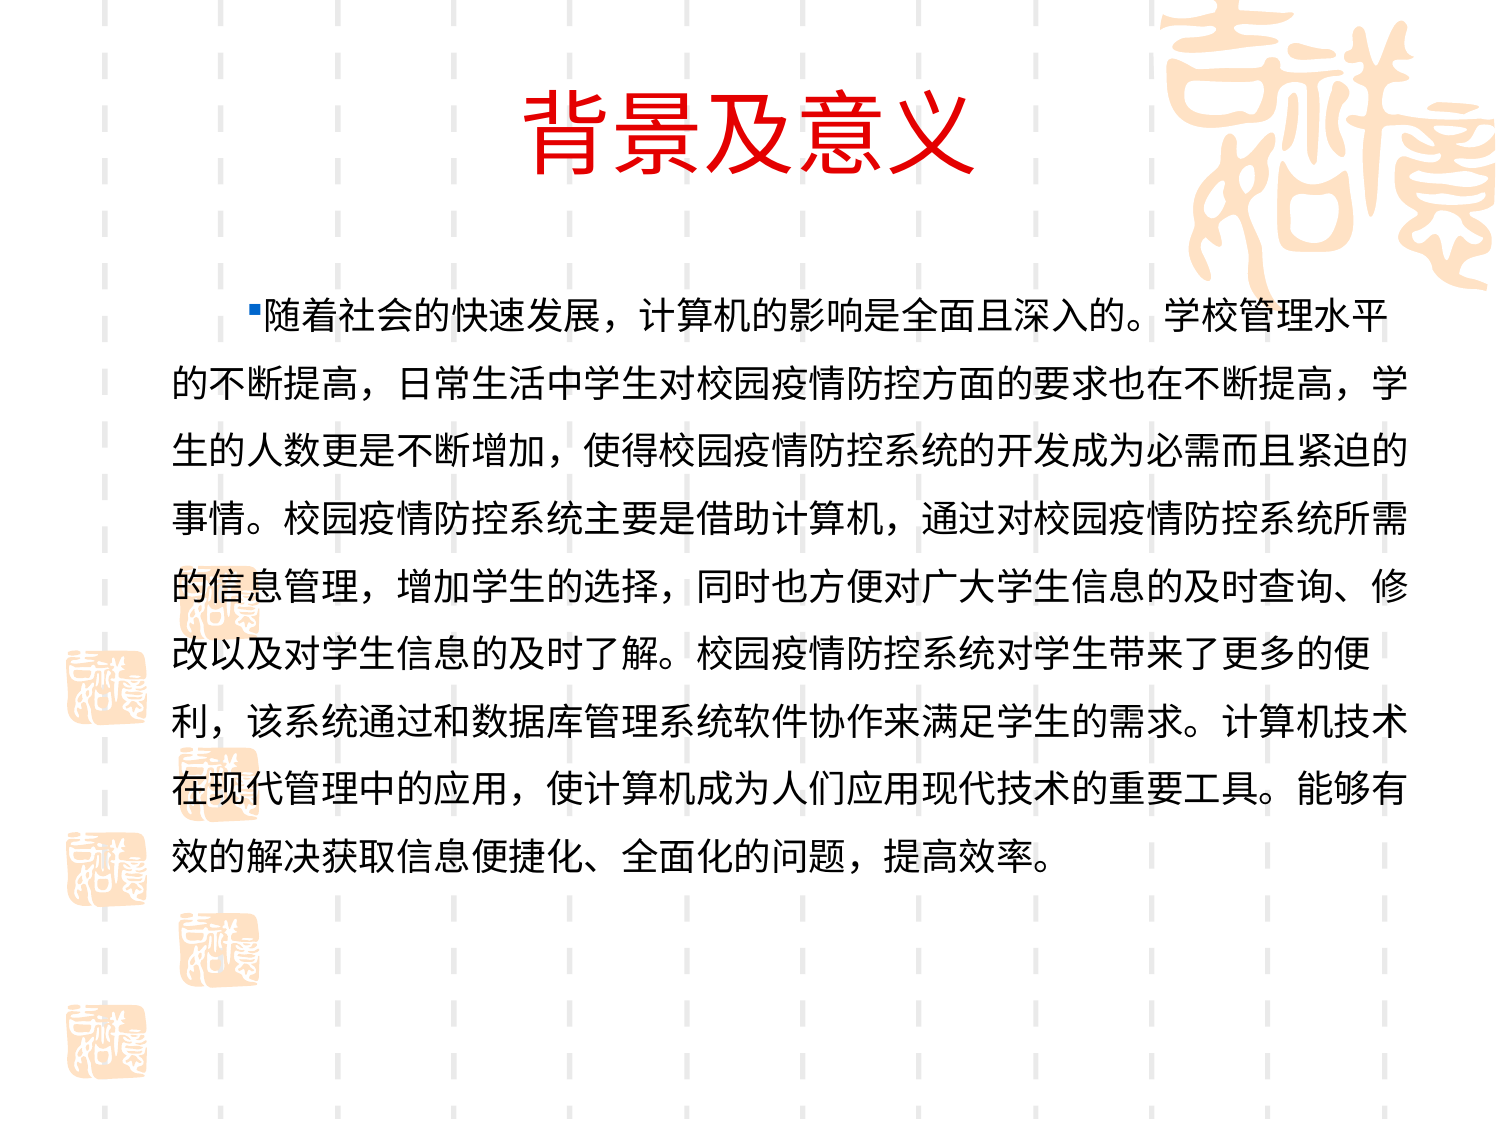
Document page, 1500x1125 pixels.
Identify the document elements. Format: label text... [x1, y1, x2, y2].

title 背景及意义 [48, 37, 1451, 226]
list 随着社会的快速发展，计算机的影响是全面且深入的。学校管理水平的不断提高，日常生活中学生对校园疫情防控方面的要求也在不断提高，学生的人数更是不断增加，使得校园疫情防控系统的开发成为必需而且紧迫的事情。校园疫情防控系统主要是借助计算机，通过对校园疫情防控系统所需的信息管理，增加学生的选择，同时也方便对广大学生信息的及时查询、修改以及对学生信息的及时了解。校园疫情防控系统对学生带来了更多的便利，该系统通过和数据库管理系统软件协作来满足学生的需求。计算机技术在现代管理中的应用，使计算机成为人们应用现代技术的重要工具。能够有效的解决获取信息便捷化、全面化的问题，提高效率。 [99, 262, 1438, 1001]
